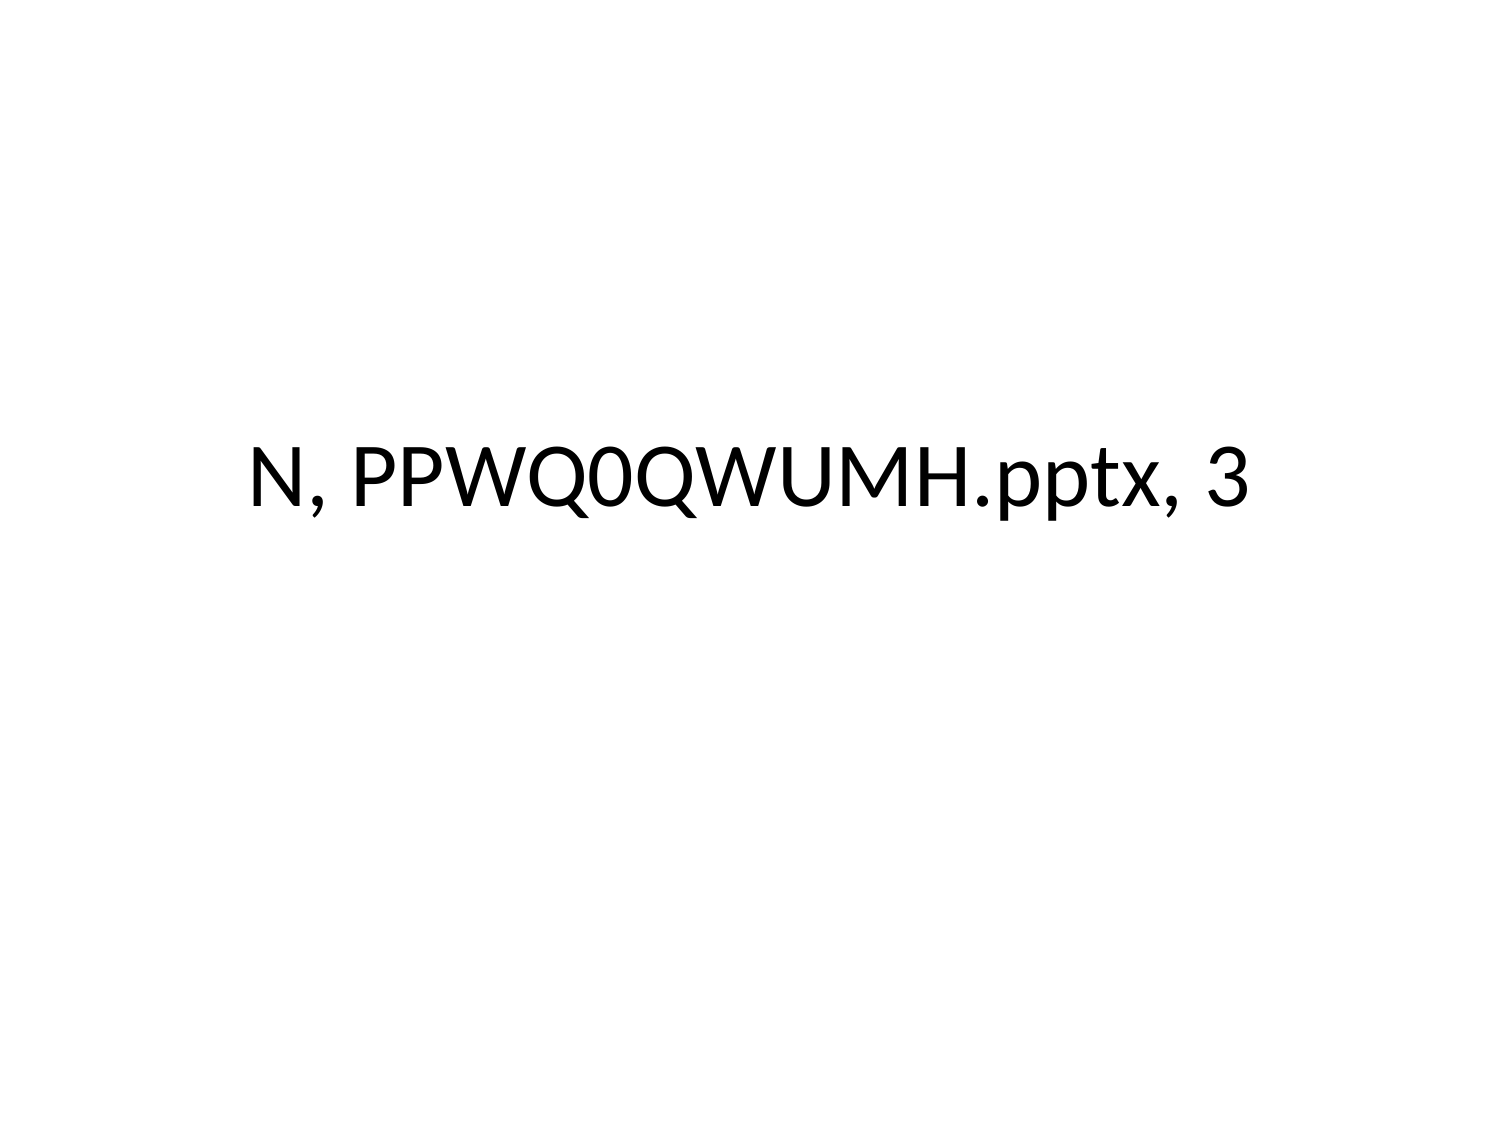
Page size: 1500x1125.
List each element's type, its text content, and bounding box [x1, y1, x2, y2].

title N, PPWQ0QWUMH.pptx, 3 [112, 349, 1388, 591]
